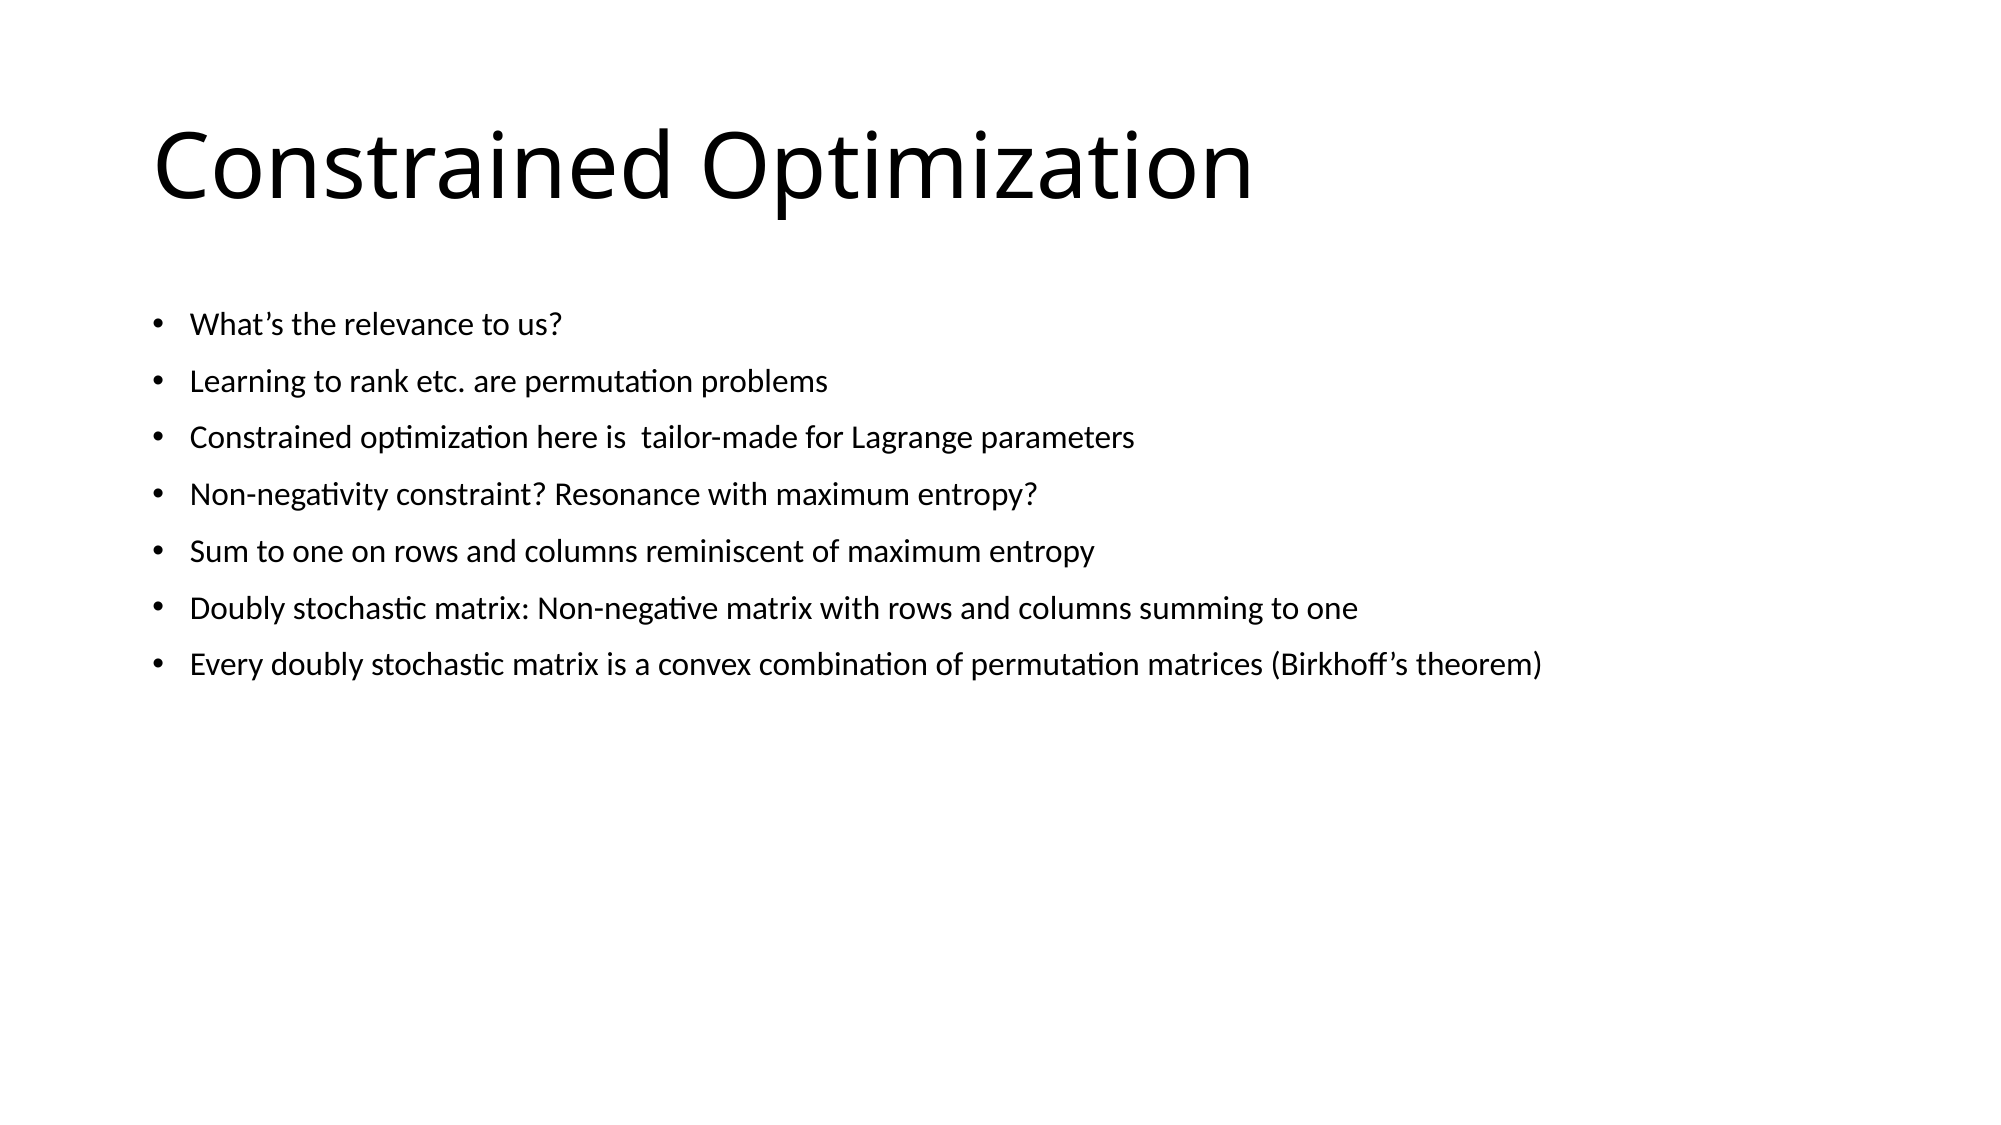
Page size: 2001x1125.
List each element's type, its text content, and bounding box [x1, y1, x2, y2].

title Constrained Optimization [137, 59, 1863, 278]
list What’s the relevance to us? Learning to rank etc. are permutation problems Constrained optimization here is tailor-made for Lagrange parameters Non-negativity constraint? Resonance with maximum entropy? Sum to one on rows and columns reminiscent of maximum entropy Doubly stochastic matrix: Non-negative matrix with rows and columns summing to one Every doubly stochastic matrix is a convex combination of permutation matrices (Birkhoff’s theorem) [137, 299, 1948, 1014]
